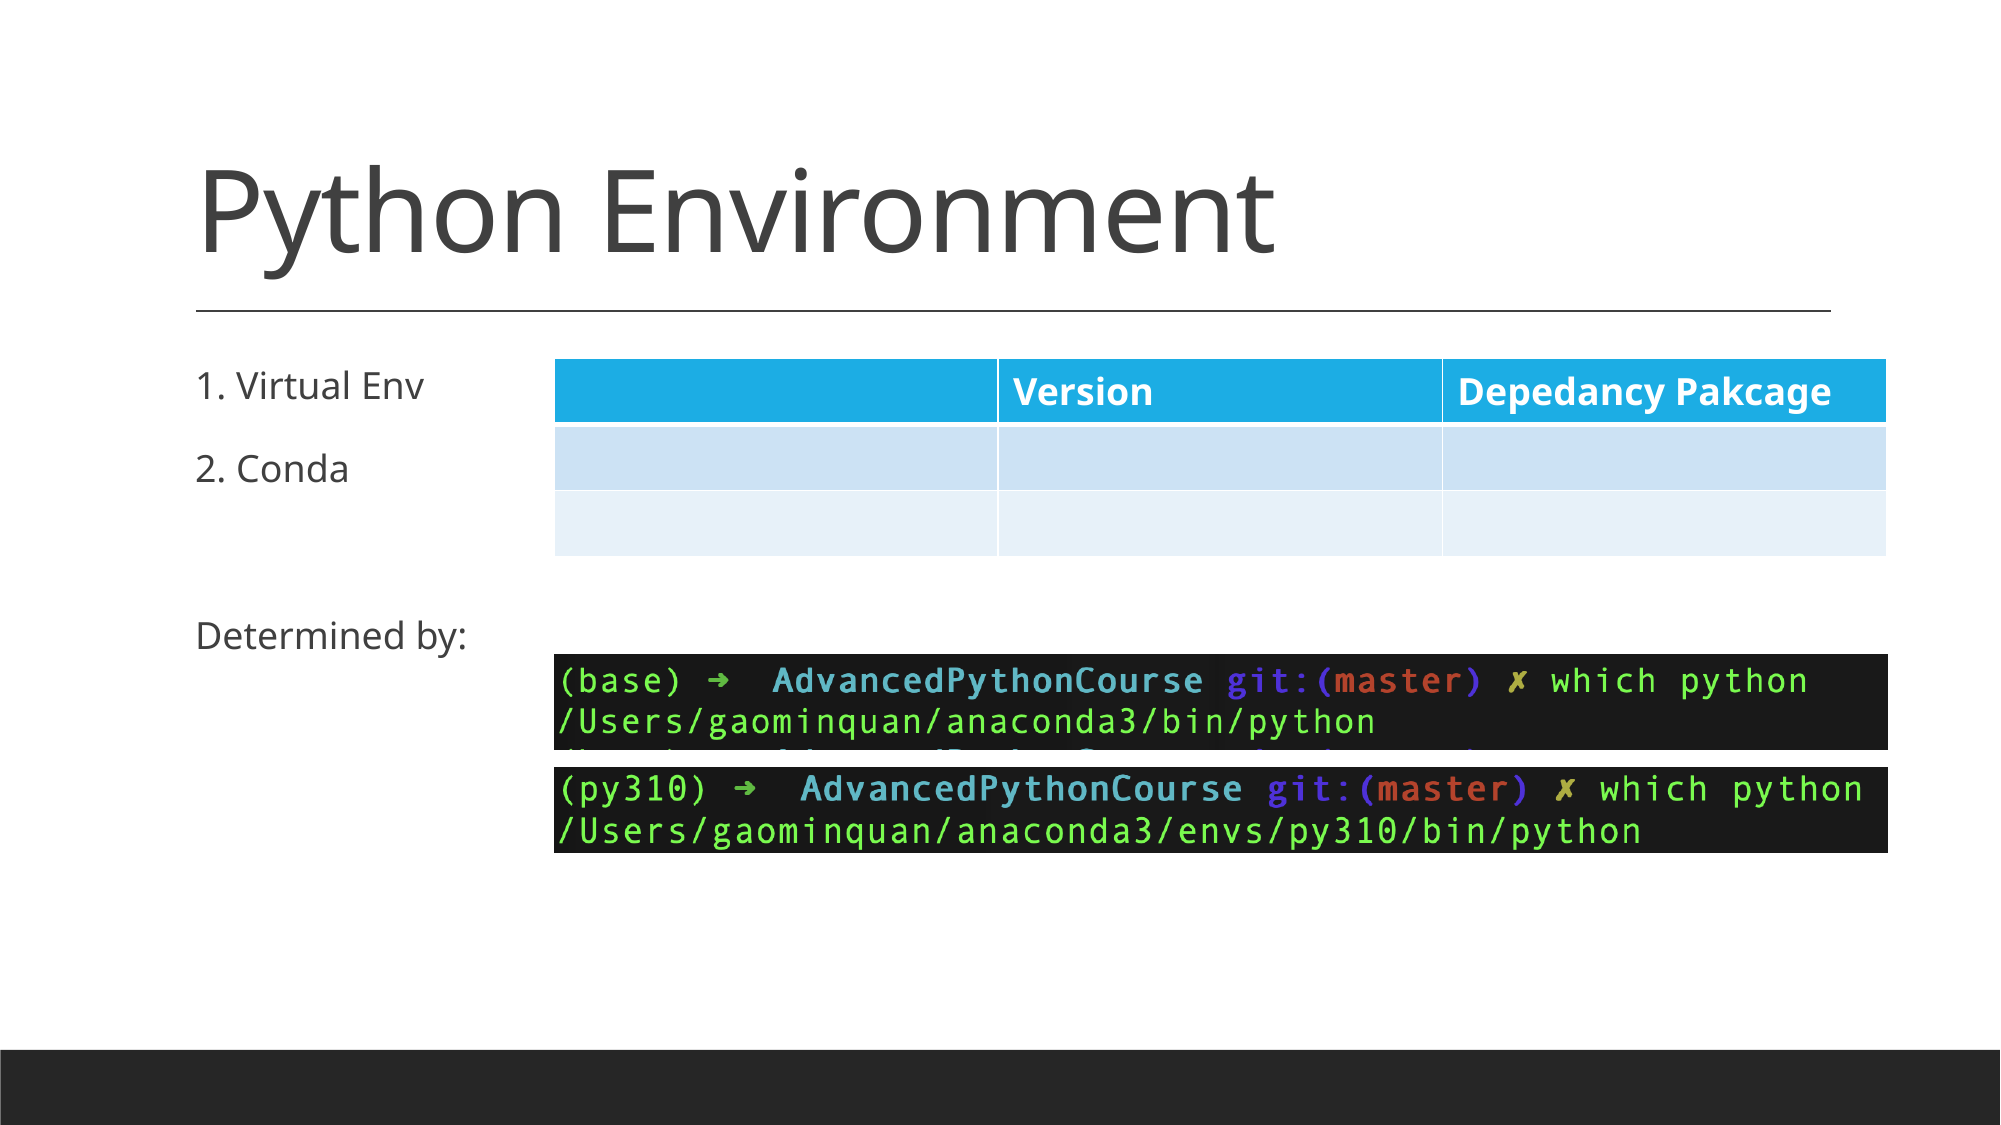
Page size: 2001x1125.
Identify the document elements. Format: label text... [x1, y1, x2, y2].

table_header [555, 359, 997, 422]
table_cell [555, 491, 997, 556]
table_header Version [999, 359, 1442, 422]
table_cell [1443, 491, 1886, 556]
table_cell [999, 491, 1442, 556]
title Python Environment [180, 47, 1830, 285]
list 1. Virtual Env 2. Conda Determined by: [180, 345, 1830, 963]
picture [554, 767, 1888, 853]
table_cell [555, 427, 997, 490]
table_cell [999, 427, 1442, 490]
table_header Depedancy Pakcage [1443, 359, 1886, 422]
picture [554, 653, 1888, 750]
table_cell [1443, 427, 1886, 490]
